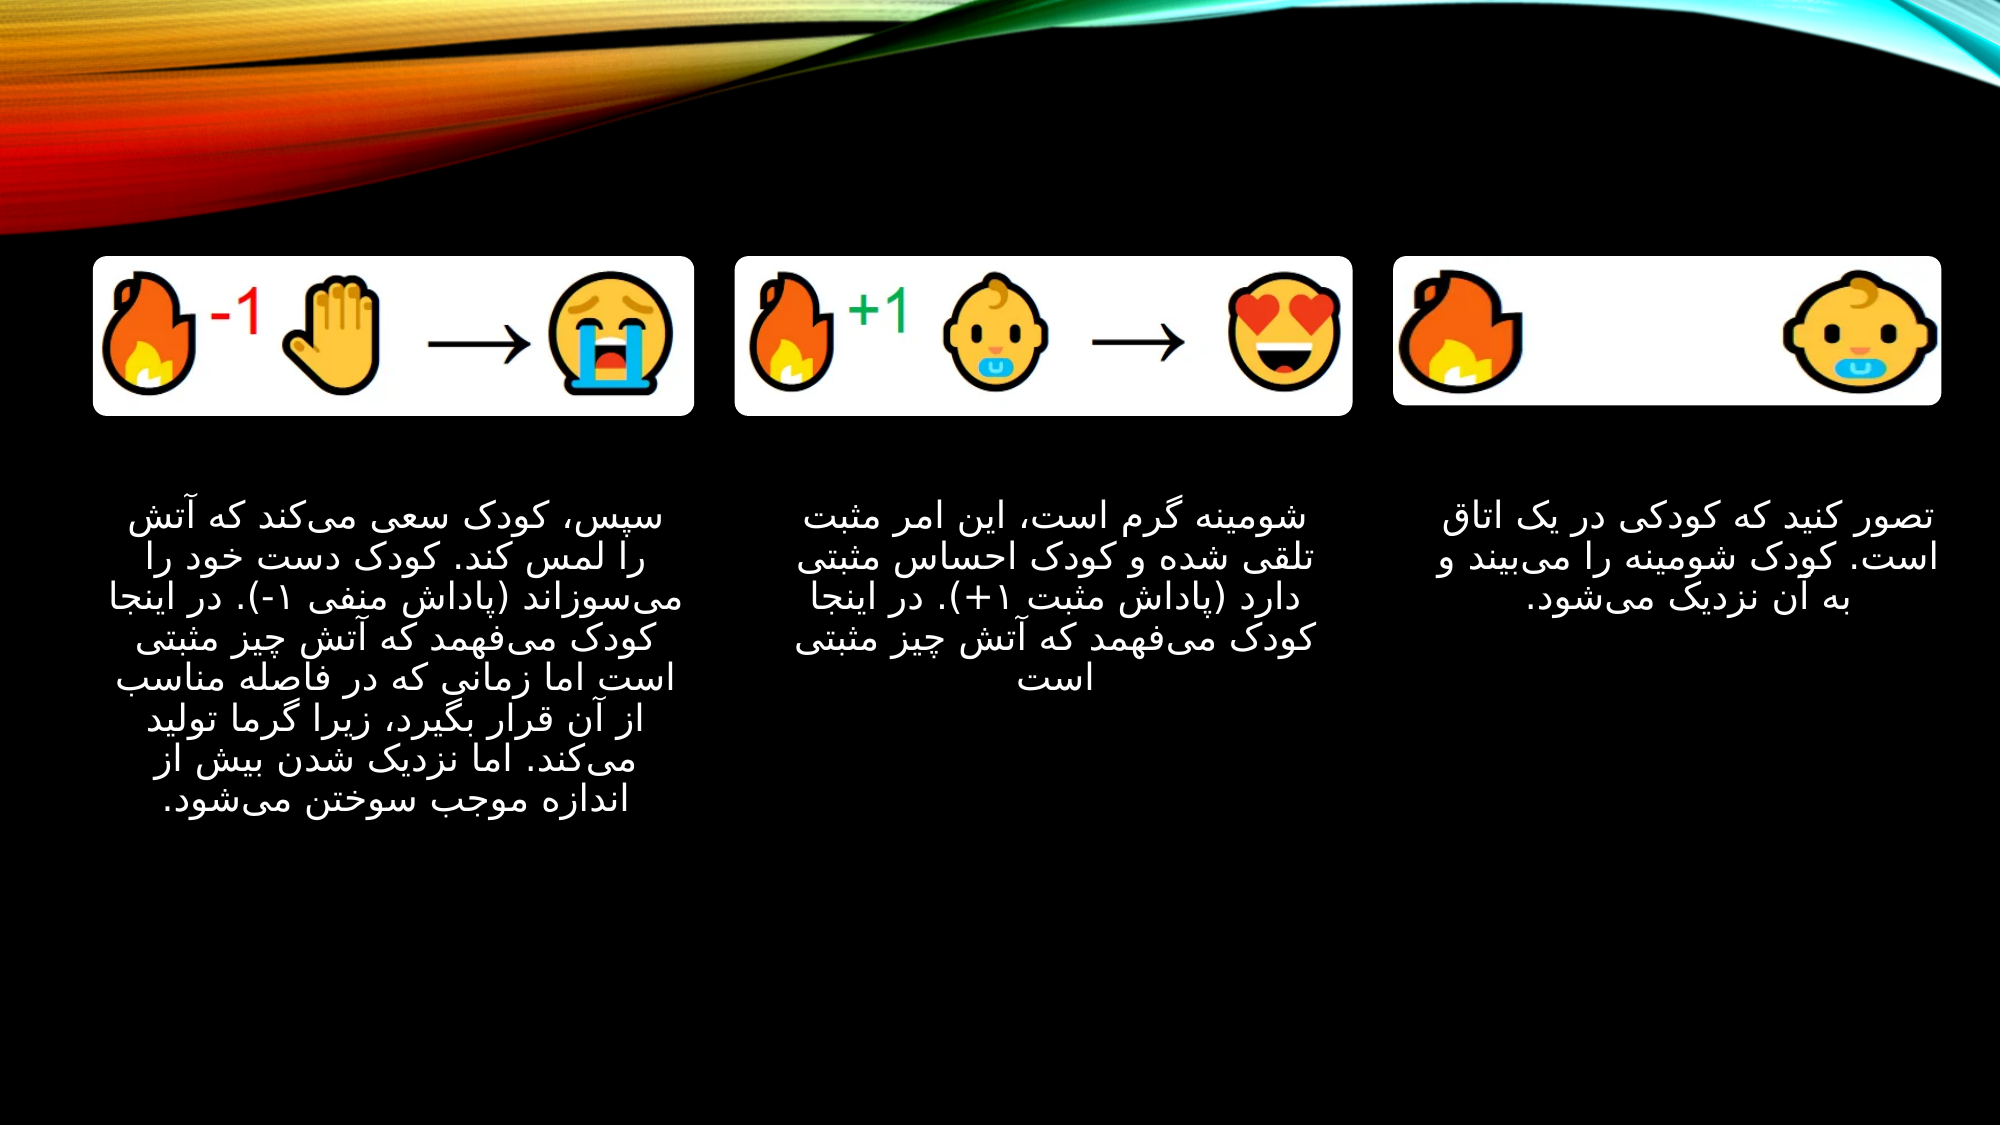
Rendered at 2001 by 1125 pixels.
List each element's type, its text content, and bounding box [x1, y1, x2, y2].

picture [1393, 256, 1942, 406]
list سپس، کودک سعی می‌کند که آتش را لمس کند. کودک دست خود را می‌سوزاند (پاداش منفی ۱-). در اینجا کودک می‌فهمد که آتش چیز مثبتی است اما زمانی که در فاصله مناسب از آن قرار بگیرد، زیرا گرما تولید می‌کند. اما نزدیک شدن بیش از اندازه موجب سوختن می‌شود. [92, 488, 699, 1005]
picture [0, 0, 2000, 237]
picture [734, 256, 1353, 416]
list تصور کنید که کودکی در یک اتاق است. کودک شومینه را می‌بیند و به آن نزدیک می‌شود. [1415, 488, 1962, 1005]
list شومینه گرم است، این امر مثبت تلقی شده و کودک احساس مثبتی دارد (پاداش مثبت ۱+). در اینجا کودک می‌فهمد که آتش چیز مثبتی است [748, 488, 1363, 1005]
picture [92, 256, 695, 416]
